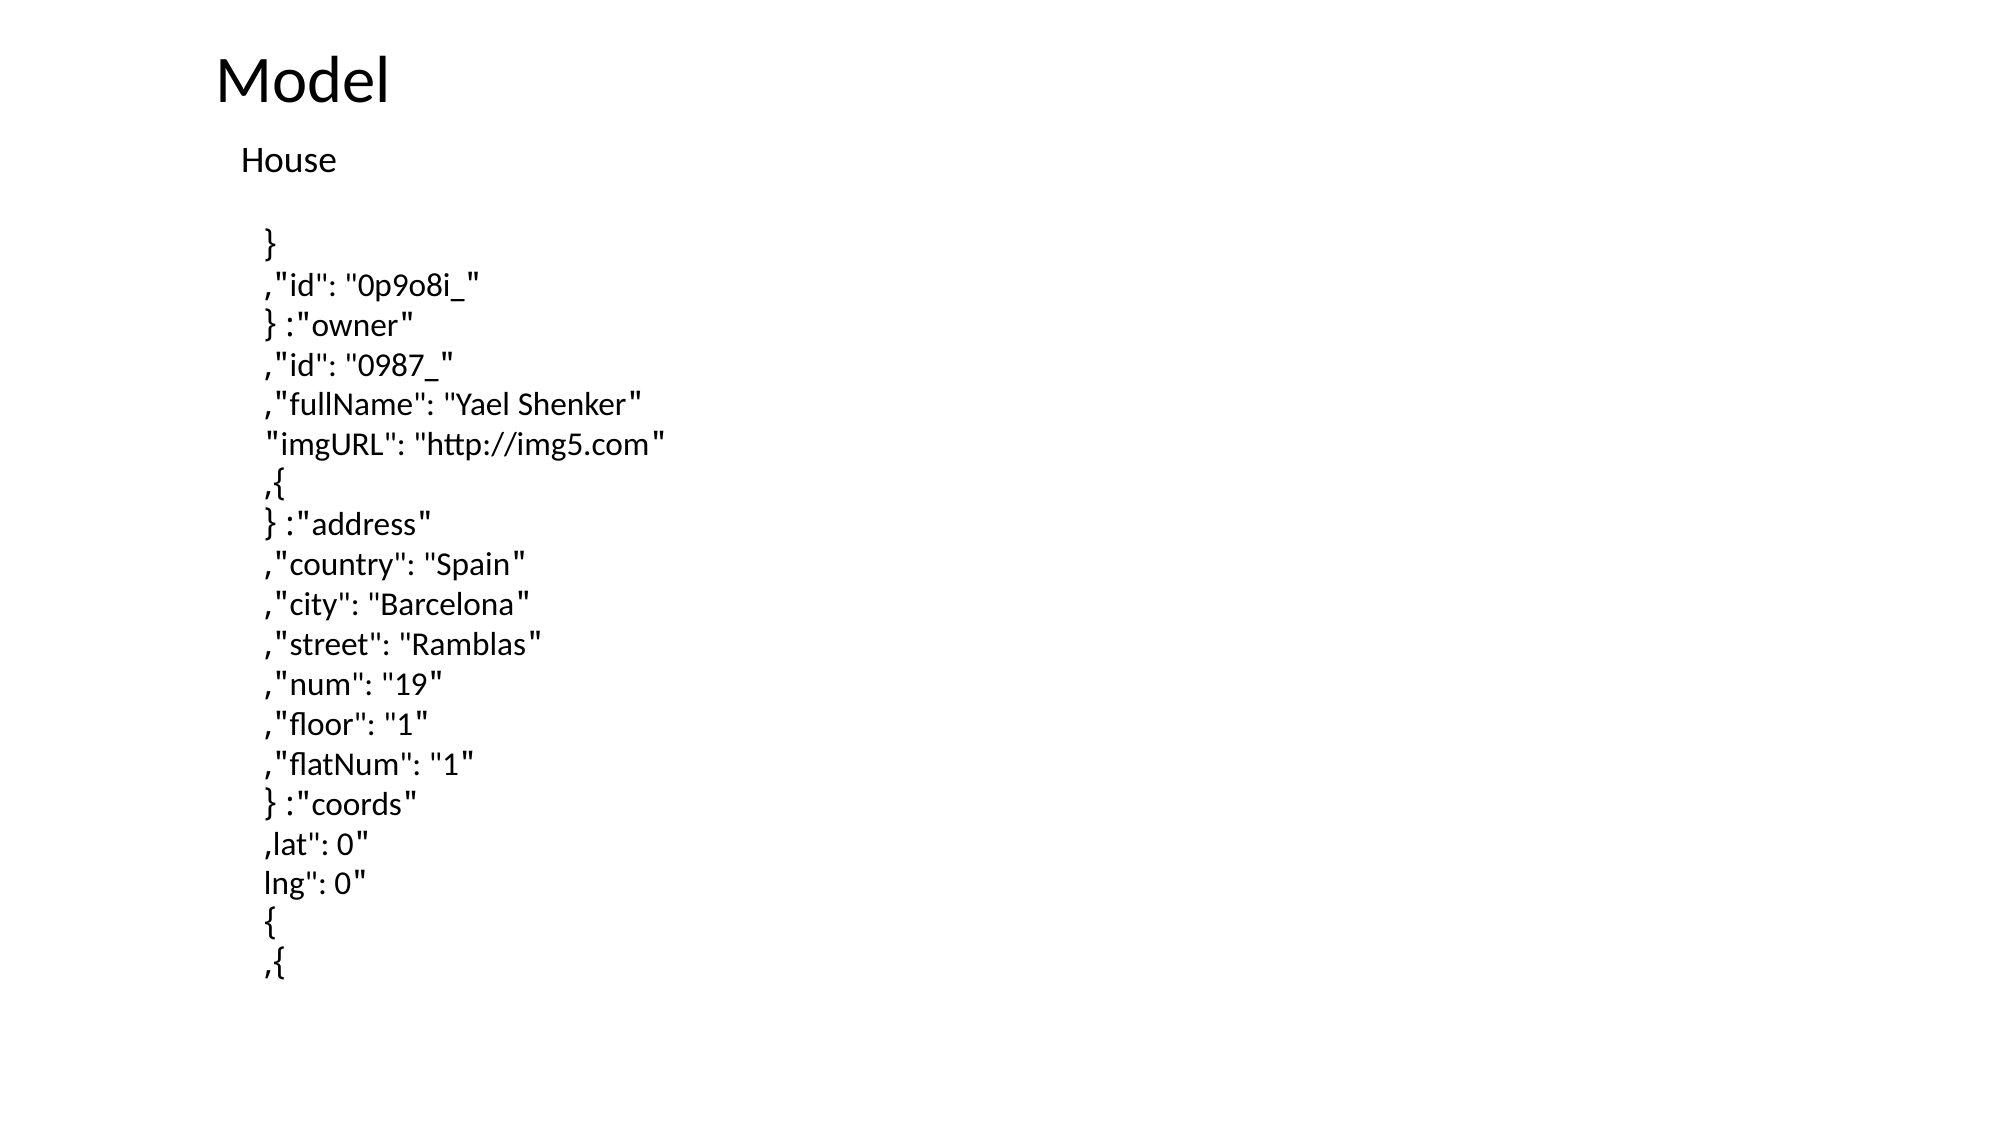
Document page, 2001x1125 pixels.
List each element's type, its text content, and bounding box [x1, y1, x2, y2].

text_box Model [200, 28, 1420, 124]
text_box { "_id": "0p9o8i", "owner": { "_id": "0987", "fullName": "Yael Shenker", "imgURL": "http://img5.com" }, "address": { "country": "Spain", "city": "Barcelona", "street": "Ramblas", "num": "19", "floor": "1", "flatNum": "1", "coords": { "lat": 0, "lng": 0 } }, [248, 215, 863, 989]
text_box House [166, 123, 412, 192]
